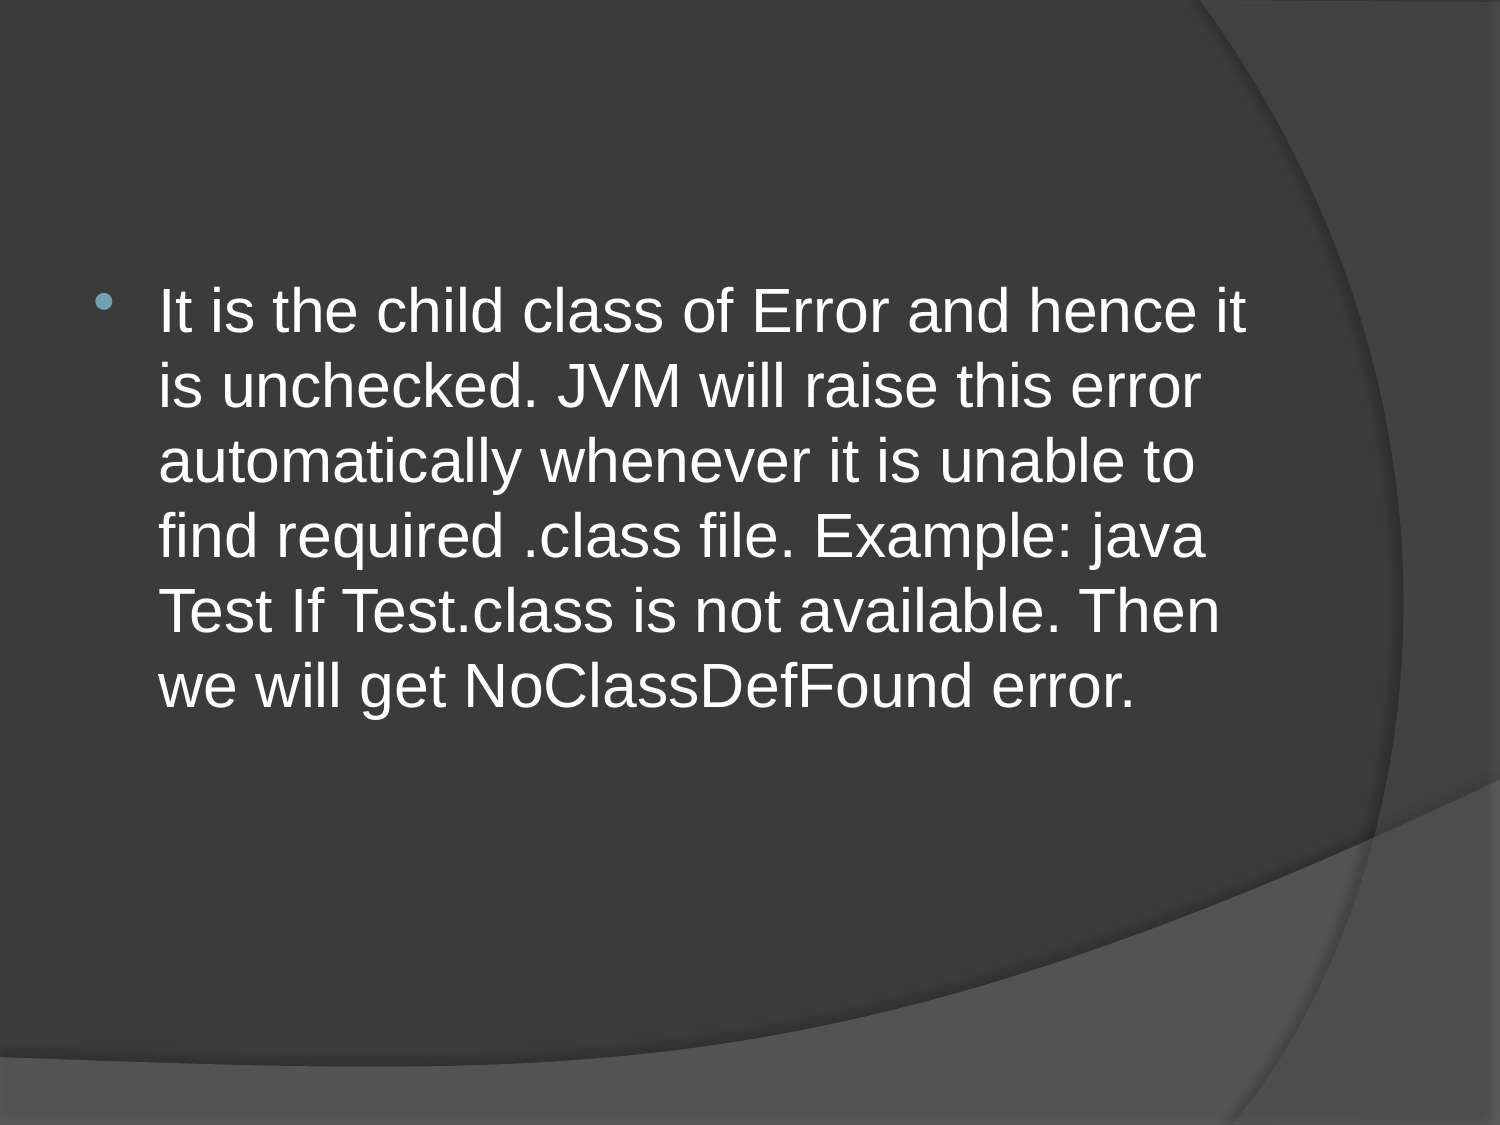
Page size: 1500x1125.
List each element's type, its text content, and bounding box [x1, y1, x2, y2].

list It is the child class of Error and hence it is unchecked. JVM will raise this error automatically whenever it is unable to find required .class file. Example: java Test If Test.class is not available. Then we will get NoClassDefFound error. [75, 262, 1300, 1005]
